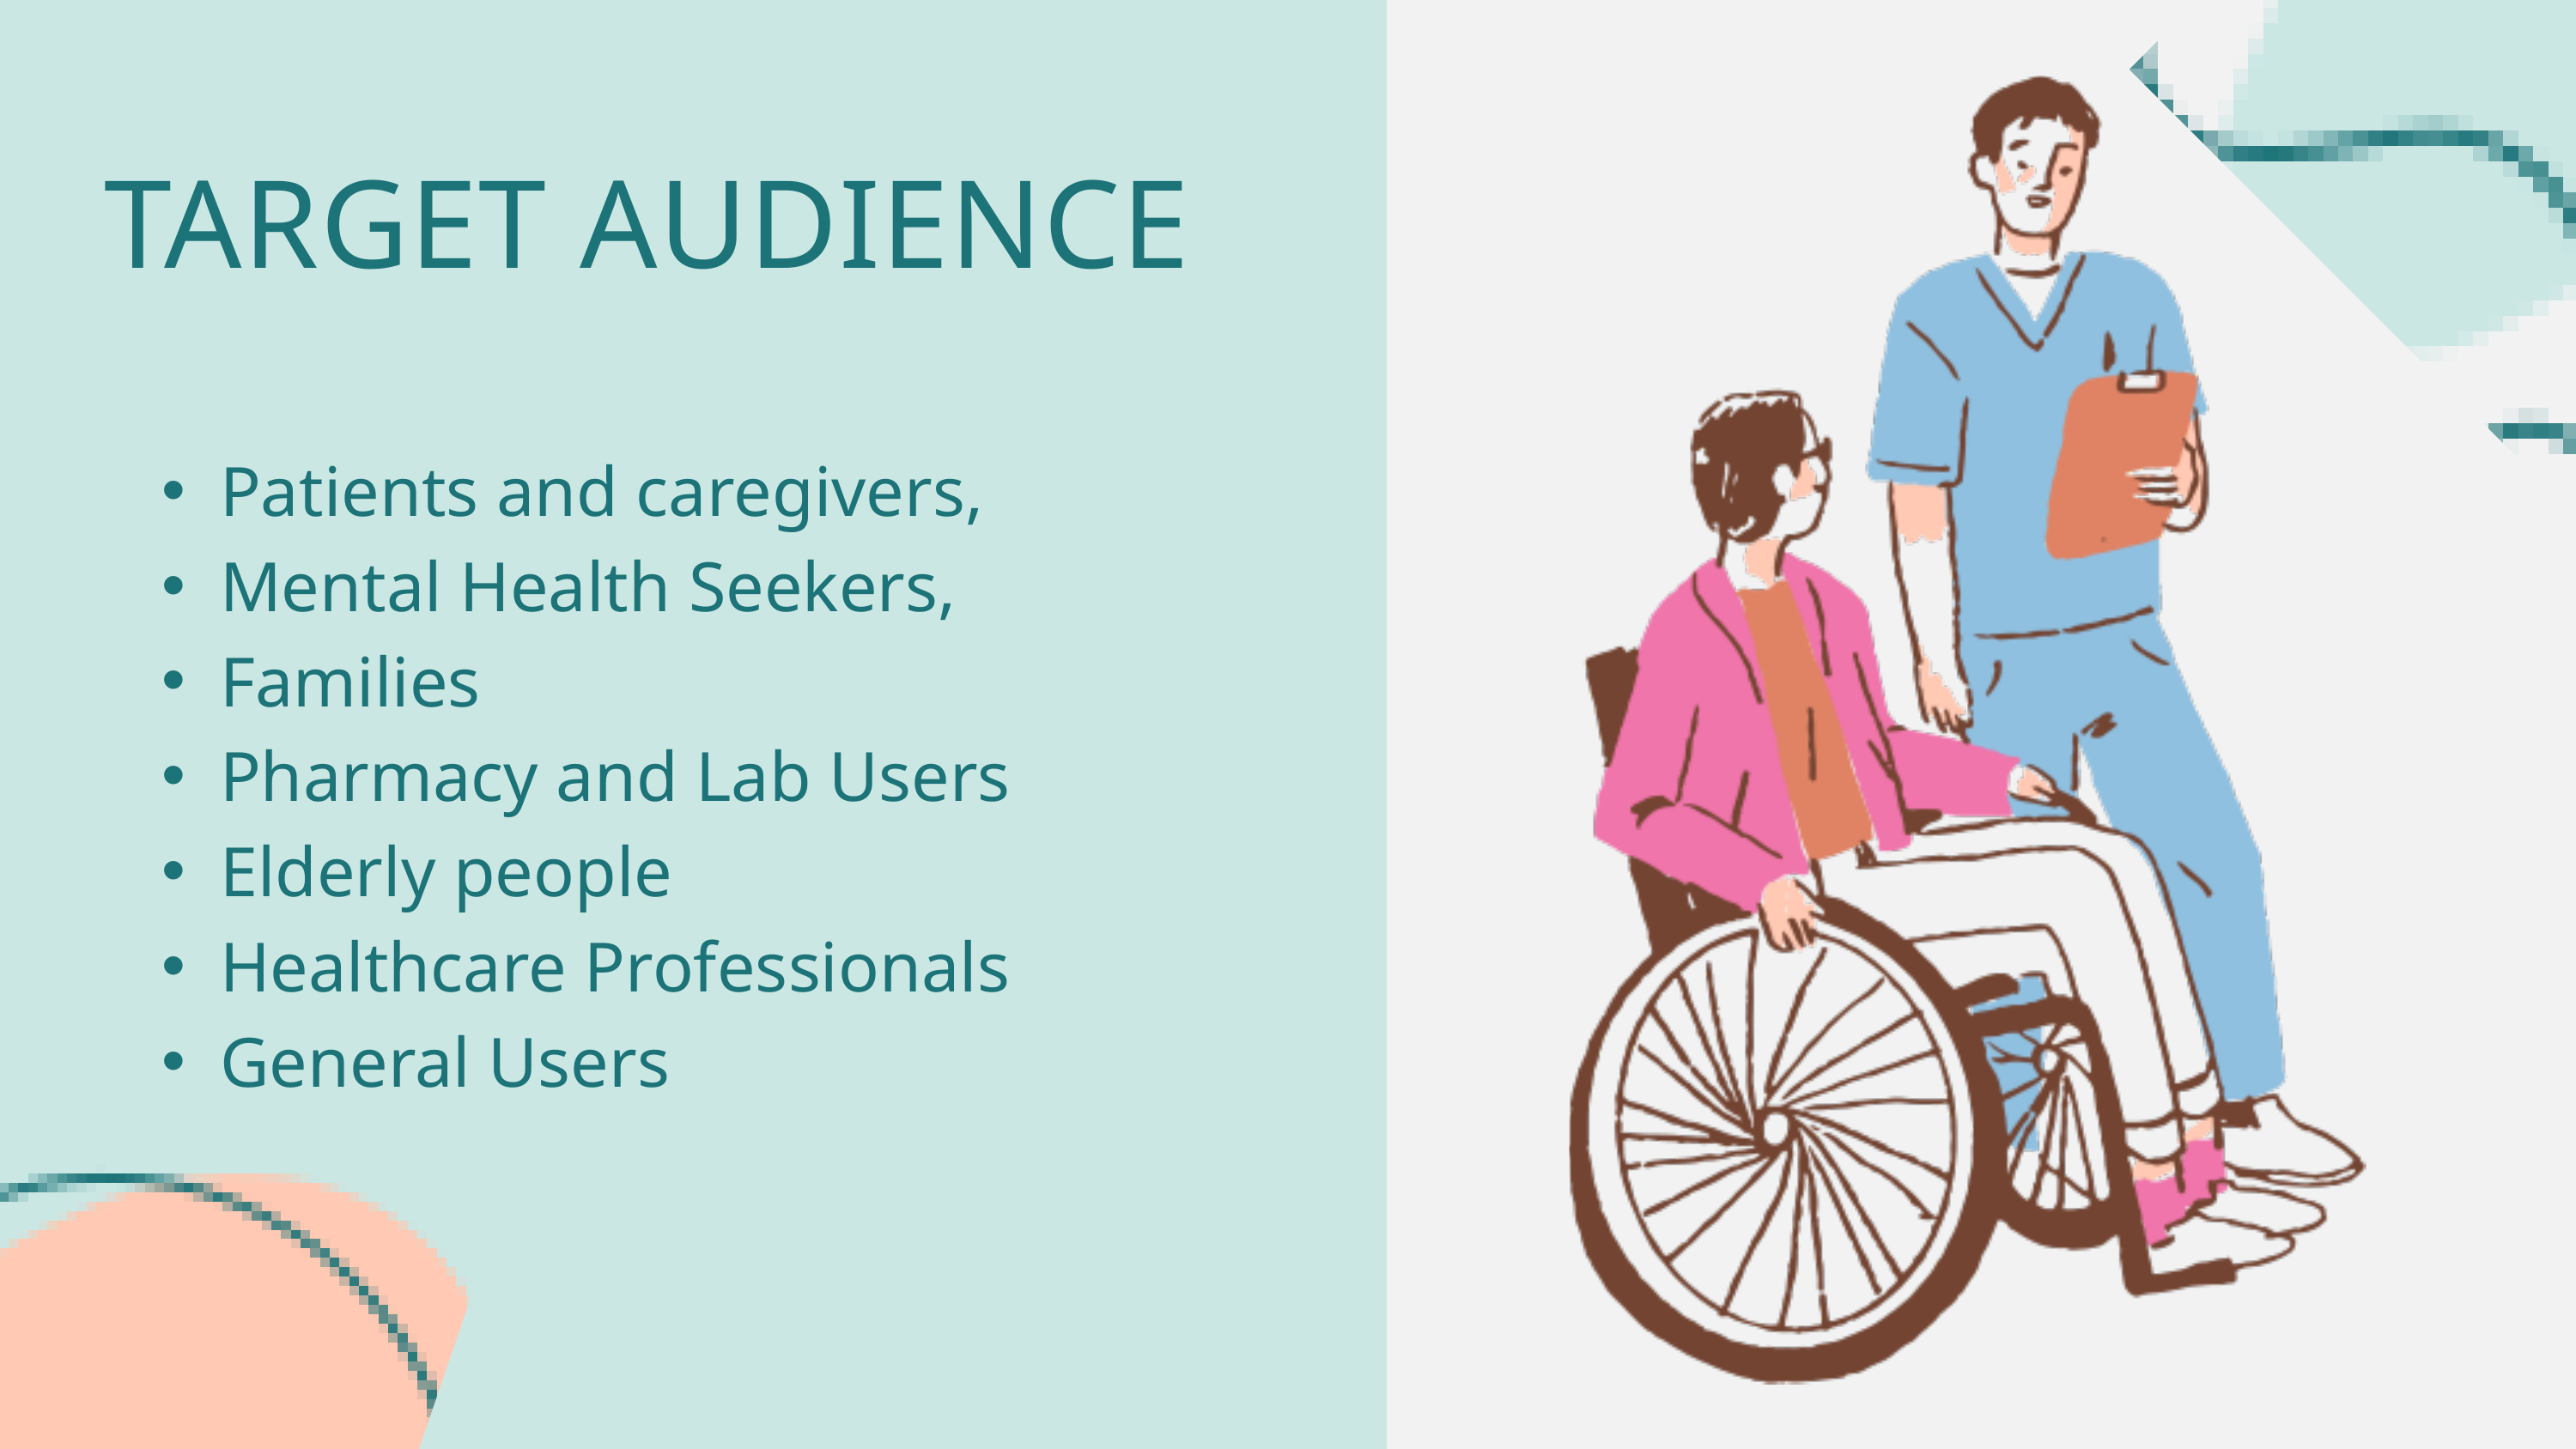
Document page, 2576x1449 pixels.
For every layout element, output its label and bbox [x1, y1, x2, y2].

text_box [0, 0, 1388, 1449]
text_box [1569, 76, 2366, 1385]
text_box [2129, 0, 2576, 517]
